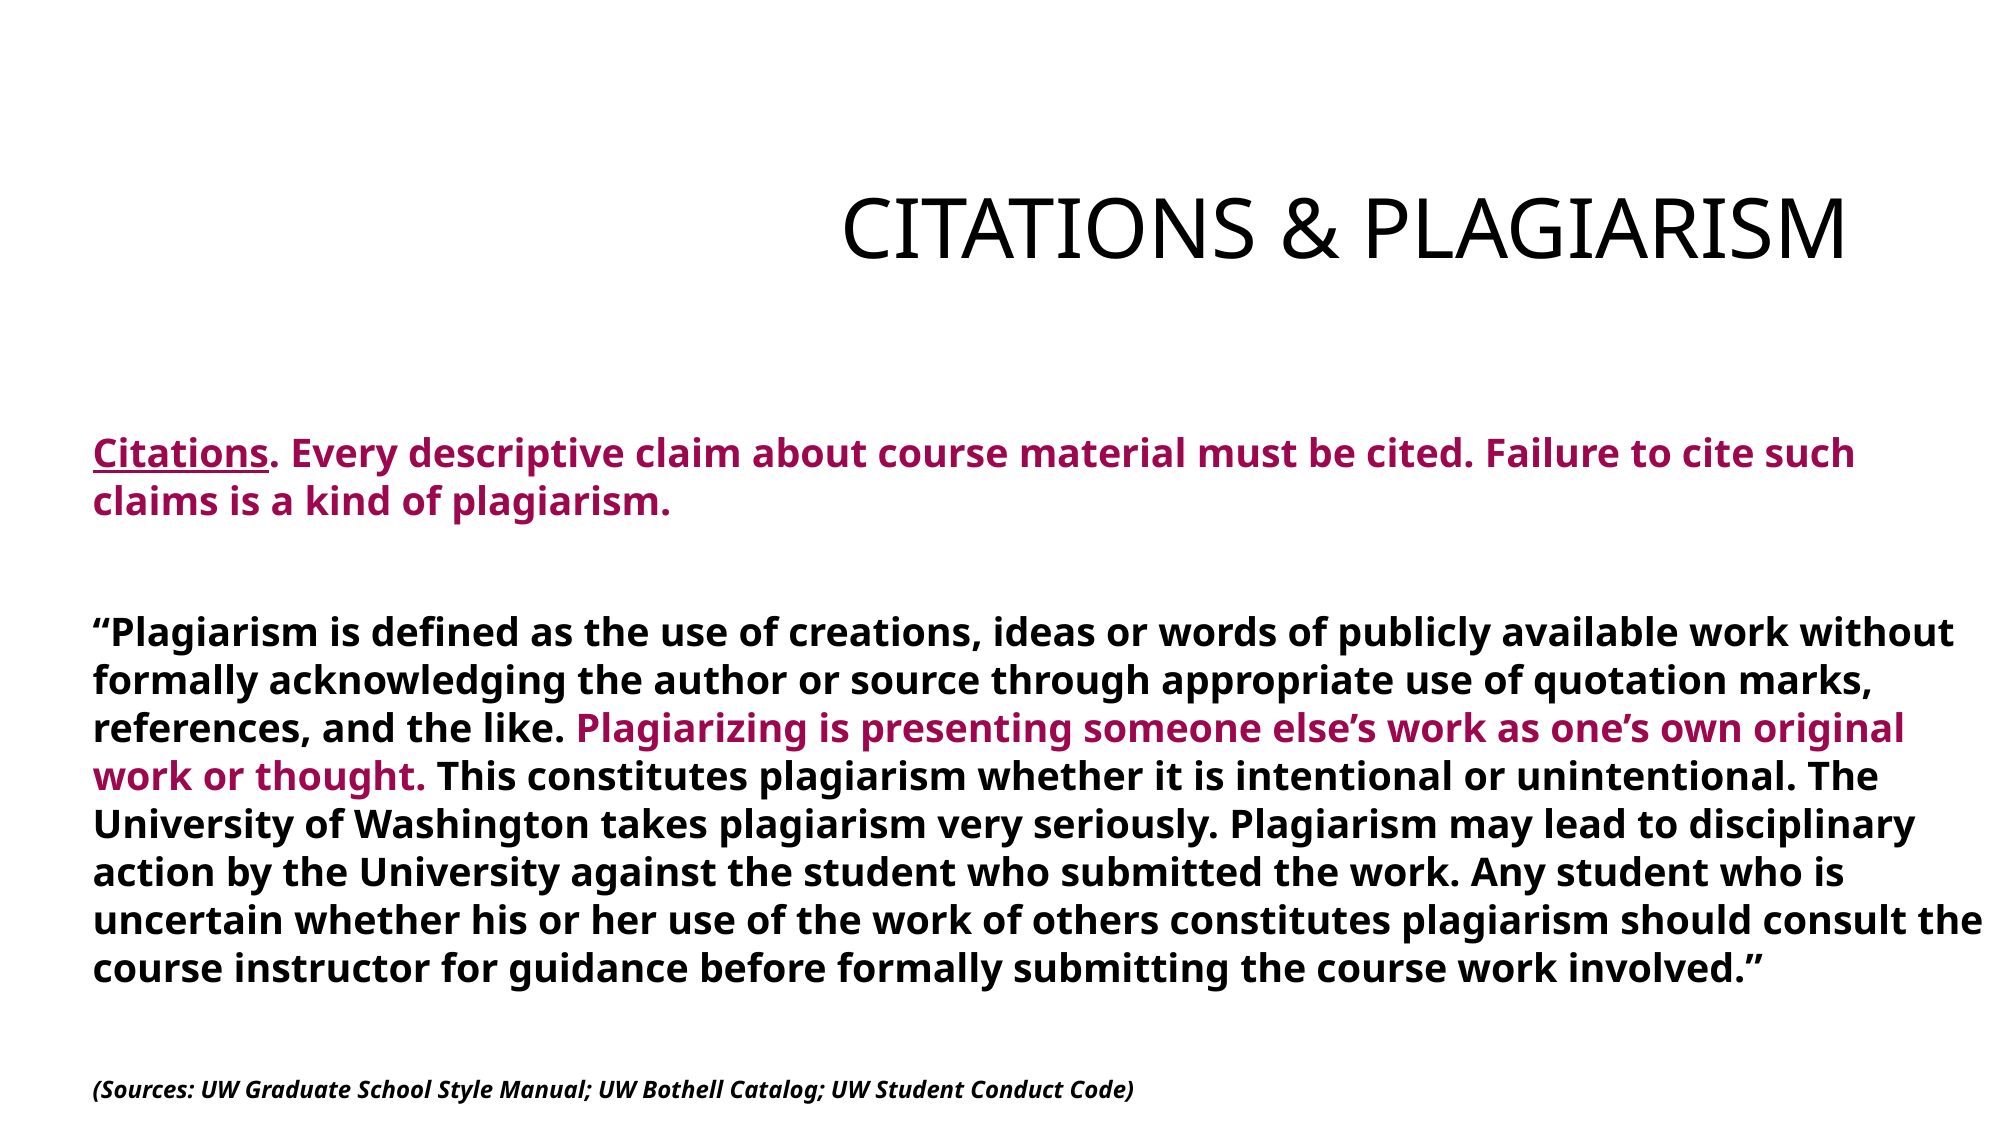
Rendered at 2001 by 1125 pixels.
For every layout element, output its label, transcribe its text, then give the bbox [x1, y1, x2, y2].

title Citations & Plagiarism [474, 125, 1888, 338]
list Citations. Every descriptive claim about course material must be cited. Failure to cite such claims is a kind of plagiarism. “Plagiarism is defined as the use of creations, ideas or words of publicly available work without formally acknowledging the author or source through appropriate use of quotation marks, references, and the like. Plagiarizing is presenting someone else’s work as one’s own original work or thought. This constitutes plagiarism whether it is intentional or unintentional. The University of Washington takes plagiarism very seriously. Plagiarism may lead to disciplinary action by the University against the student who submitted the work. Any student who is uncertain whether his or her use of the work of others constitutes plagiarism should consult the course instructor for guidance before formally submitting the course work involved.” (Sources: UW Graduate School Style Manual; UW Bothell Catalog; UW Student Conduct Code) [75, 421, 2000, 1125]
